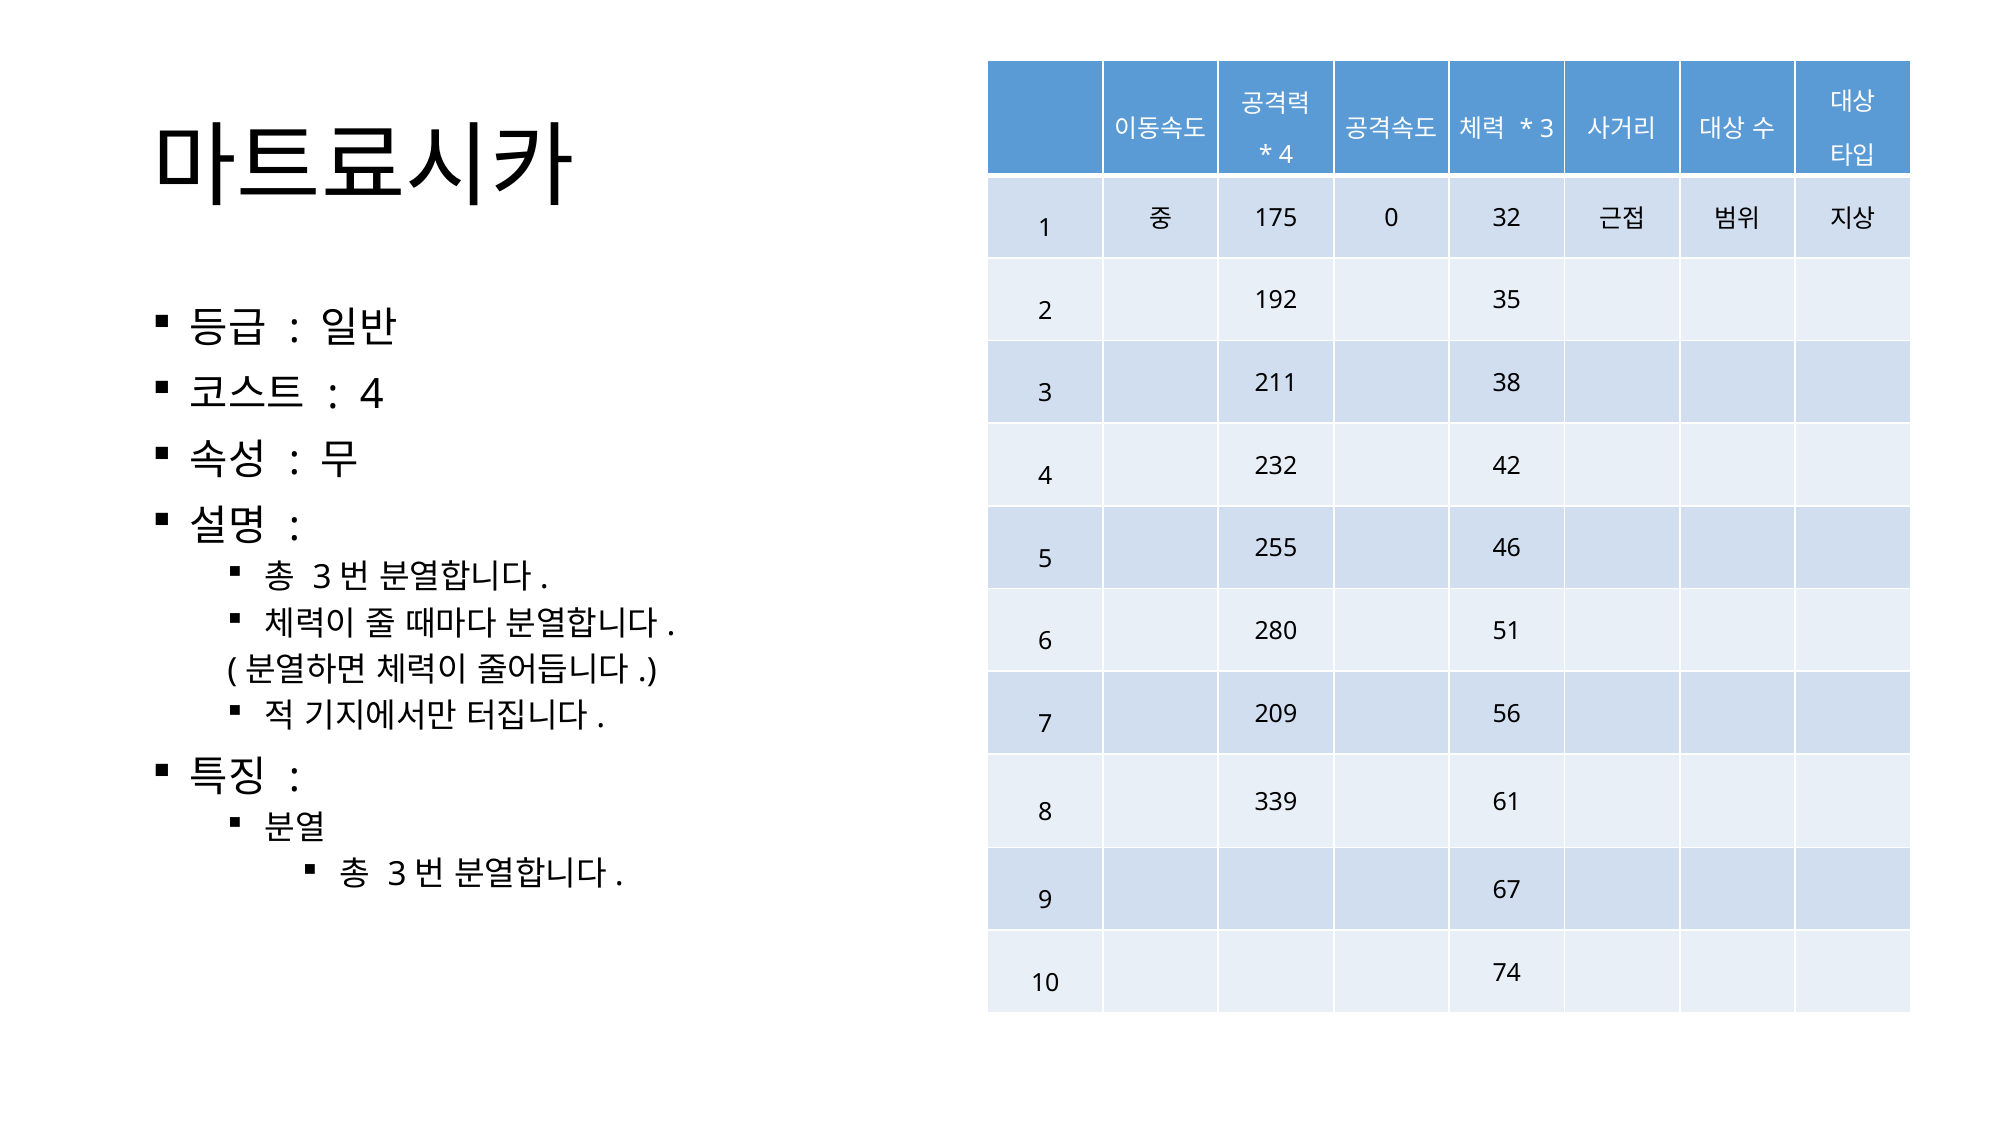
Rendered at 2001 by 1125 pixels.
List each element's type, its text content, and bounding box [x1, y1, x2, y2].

table_cell [1565, 424, 1679, 505]
table_cell [1796, 848, 1910, 929]
table_cell [1335, 341, 1448, 422]
table_cell [1681, 424, 1794, 505]
table_cell [1104, 424, 1217, 505]
table_cell [1565, 755, 1679, 847]
table_cell [1565, 589, 1679, 670]
table_cell 209 [1219, 672, 1333, 753]
table_cell 6 [988, 589, 1102, 670]
table_cell [1335, 672, 1448, 753]
table_cell [1565, 848, 1679, 929]
table_cell 46 [1450, 507, 1564, 588]
table_cell 5 [988, 507, 1102, 588]
table_cell 175 [1219, 178, 1333, 257]
table_cell [1104, 589, 1217, 670]
table_cell [1796, 507, 1910, 588]
table_cell [1565, 507, 1679, 588]
table_cell [1681, 259, 1794, 340]
table_cell 범위 [1681, 178, 1794, 257]
table_cell 67 [1450, 848, 1564, 929]
table_cell 211 [1219, 341, 1333, 422]
table_cell [1104, 931, 1217, 1012]
table_cell 32 [1450, 178, 1564, 257]
table_cell [1681, 848, 1794, 929]
table_cell [1796, 589, 1910, 670]
table_cell 9 [988, 848, 1102, 929]
table_cell [1565, 341, 1679, 422]
list 등급 : 일반 코스트 : 4 속성 : 무 설명 : 총 3번 분열합니다. 체력이 줄 때마다 분열합니다. (분열하면 체력이 줄어듭니다.) 적 기지에서만 터집니다. 특징 : 분열 총 3번 분열합니다. [137, 299, 987, 1014]
table_header [988, 61, 1102, 173]
table_cell [1565, 259, 1679, 340]
table_cell 35 [1450, 259, 1564, 340]
table_cell 중 [1104, 178, 1217, 257]
table_cell [1796, 931, 1910, 1012]
table_cell [1796, 755, 1910, 847]
table_cell 280 [1219, 589, 1333, 670]
table_cell [1335, 589, 1448, 670]
table_cell 8 [988, 755, 1102, 847]
table_cell [1104, 341, 1217, 422]
table_cell [1681, 341, 1794, 422]
table_cell [1565, 672, 1679, 753]
table_header 공격속도 [1335, 61, 1448, 173]
table_cell [1335, 755, 1448, 847]
table_cell 10 [988, 931, 1102, 1012]
table_cell [1681, 672, 1794, 753]
table_header 체력 * 3 [1450, 61, 1564, 173]
table_cell 51 [1450, 589, 1564, 670]
table_cell 74 [1450, 931, 1564, 1012]
table_header 대상 수 [1681, 61, 1794, 173]
table_cell [1796, 259, 1910, 340]
table_cell [1335, 931, 1448, 1012]
table_cell 38 [1450, 341, 1564, 422]
table_cell [1104, 672, 1217, 753]
table_cell [1104, 755, 1217, 847]
table_header 대상 타입 [1796, 61, 1910, 173]
table_cell 4 [988, 424, 1102, 505]
table_cell 근접 [1565, 178, 1679, 257]
table_cell [1104, 507, 1217, 588]
table_cell [1681, 755, 1794, 847]
table_cell [1681, 589, 1794, 670]
table_cell 3 [988, 341, 1102, 422]
title 마트료시카 [137, 59, 987, 278]
table_cell [1219, 931, 1333, 1012]
table_cell [1104, 259, 1217, 340]
table_cell [1796, 341, 1910, 422]
table_cell [1335, 259, 1448, 340]
table_header 공격력 * 4 [1219, 61, 1333, 173]
table_cell [1681, 507, 1794, 588]
table_cell 56 [1450, 672, 1564, 753]
table_cell [1219, 848, 1333, 929]
table_cell 7 [988, 672, 1102, 753]
table_cell 232 [1219, 424, 1333, 505]
table_cell 61 [1450, 755, 1564, 847]
table_cell 339 [1219, 755, 1333, 847]
table_cell 42 [1450, 424, 1564, 505]
table_cell 1 [988, 178, 1102, 257]
table_cell 0 [1335, 178, 1448, 257]
table_cell [1796, 424, 1910, 505]
table_cell [1335, 848, 1448, 929]
table_header 이동속도 [1104, 61, 1217, 173]
table_cell [1565, 931, 1679, 1012]
table_cell [1335, 424, 1448, 505]
table_header 사거리 [1565, 61, 1679, 173]
table_cell [1335, 507, 1448, 588]
table_cell 255 [1219, 507, 1333, 588]
table_cell 192 [1219, 259, 1333, 340]
table_cell [1681, 931, 1794, 1012]
table_cell [1796, 672, 1910, 753]
table_cell 2 [988, 259, 1102, 340]
table_cell [1104, 848, 1217, 929]
table_cell 지상 [1796, 178, 1910, 257]
